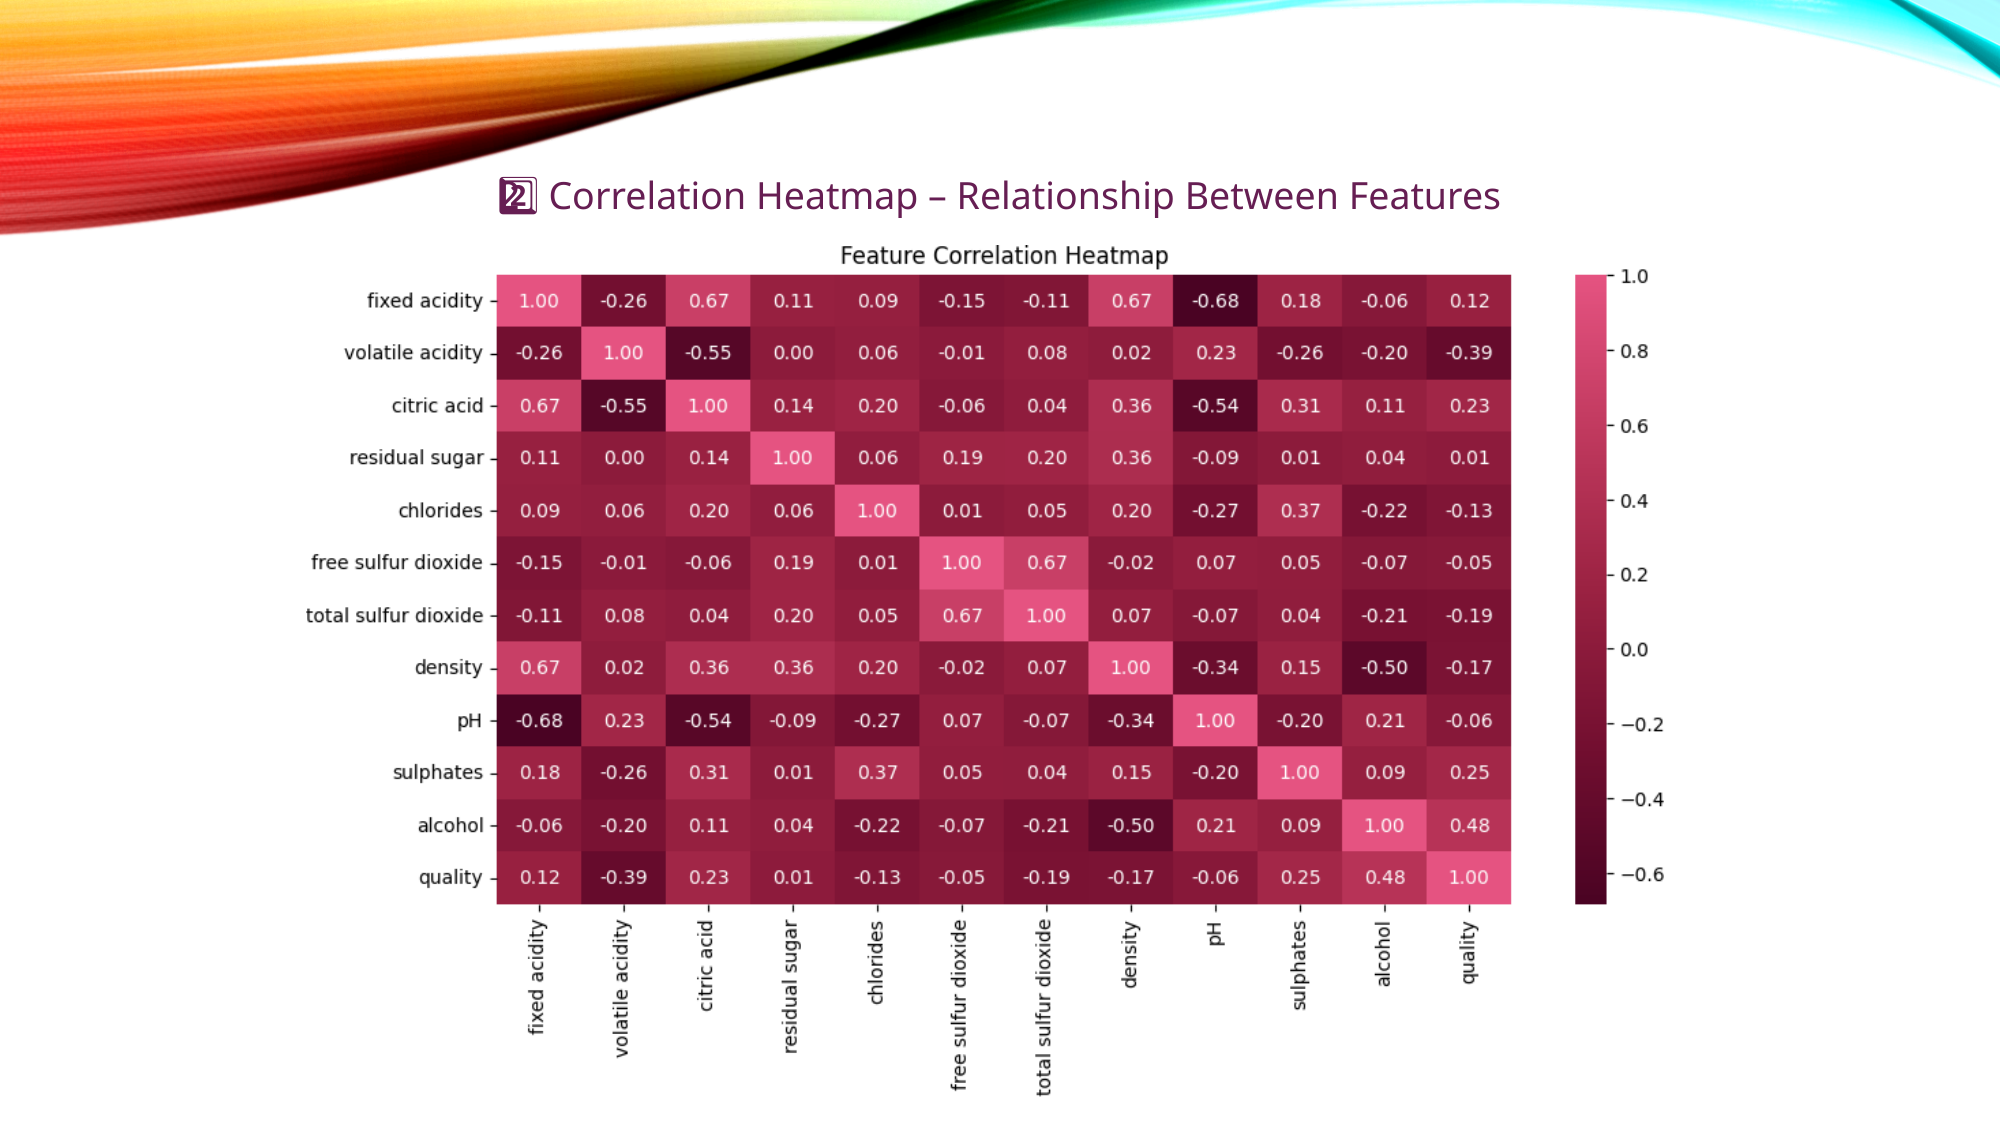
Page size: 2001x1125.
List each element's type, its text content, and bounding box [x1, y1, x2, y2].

text_box 2️⃣ Correlation Heatmap – Relationship Between Features [299, 164, 1701, 225]
picture [306, 244, 1694, 1098]
picture [0, 0, 2000, 237]
